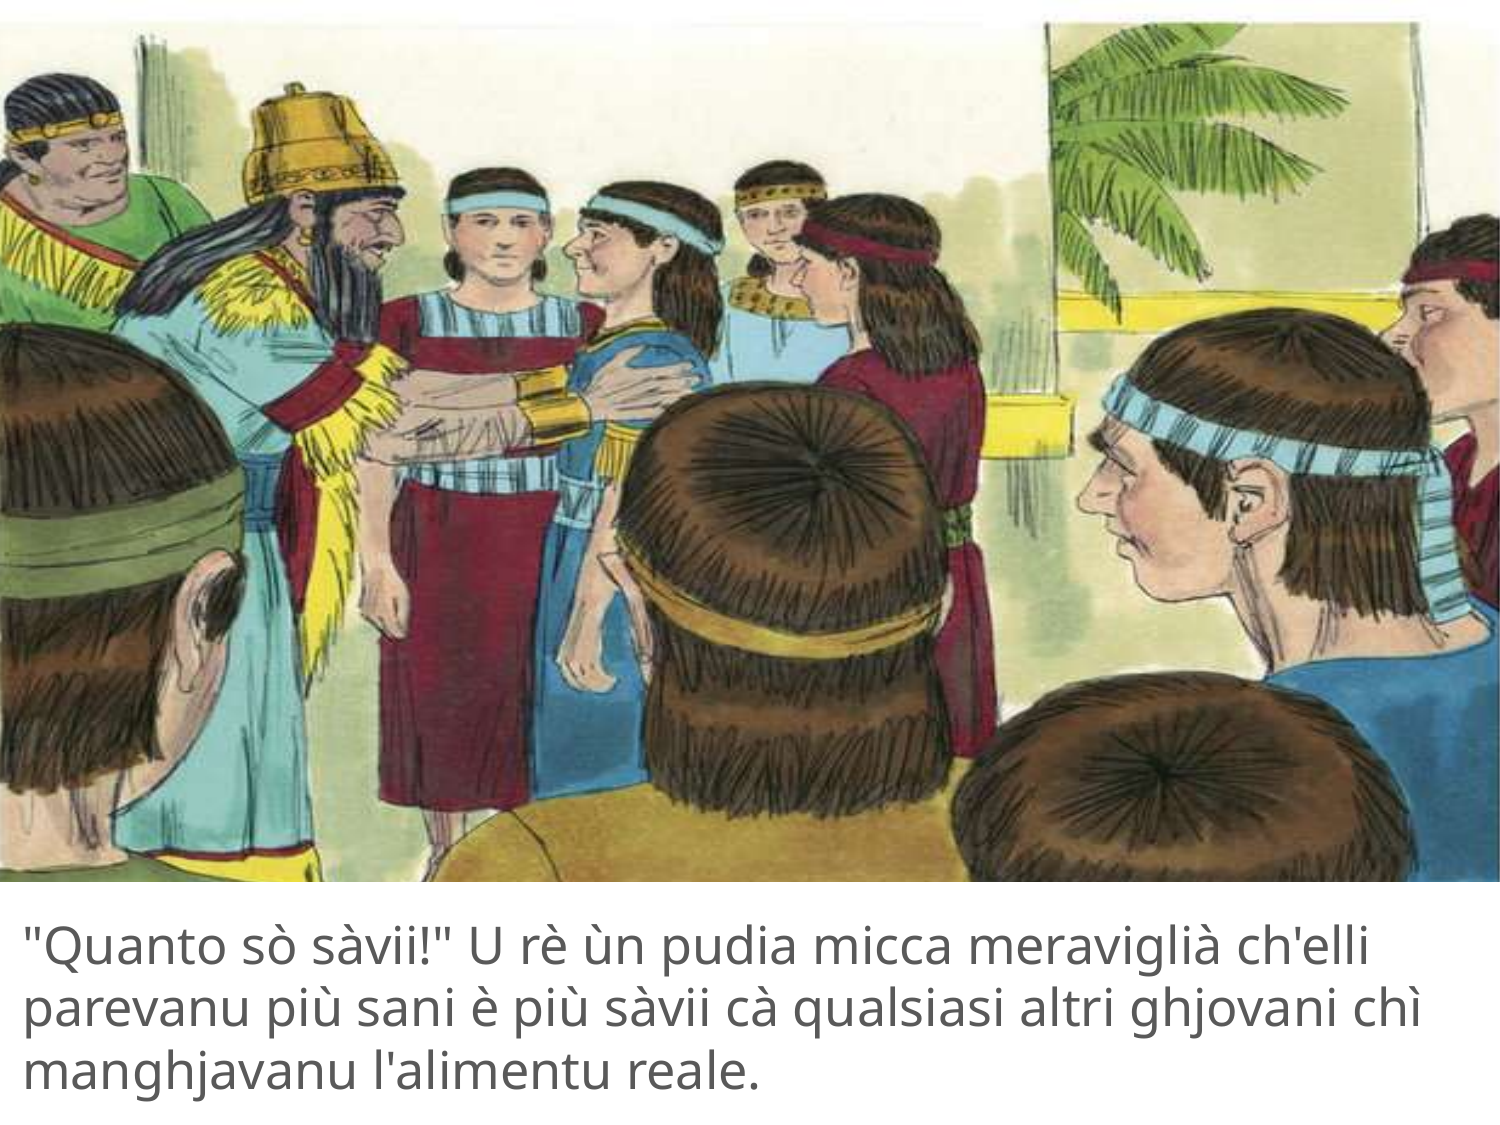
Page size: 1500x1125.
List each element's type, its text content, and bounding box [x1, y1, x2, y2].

text_box "Quanto sò sàvii!" U rè ùn pudia micca meraviglià ch'elli parevanu più sani è più sàvii cà qualsiasi altri ghjovani chì manghjavanu l'alimentu reale. [7, 905, 1493, 1108]
picture [0, 0, 1500, 882]
